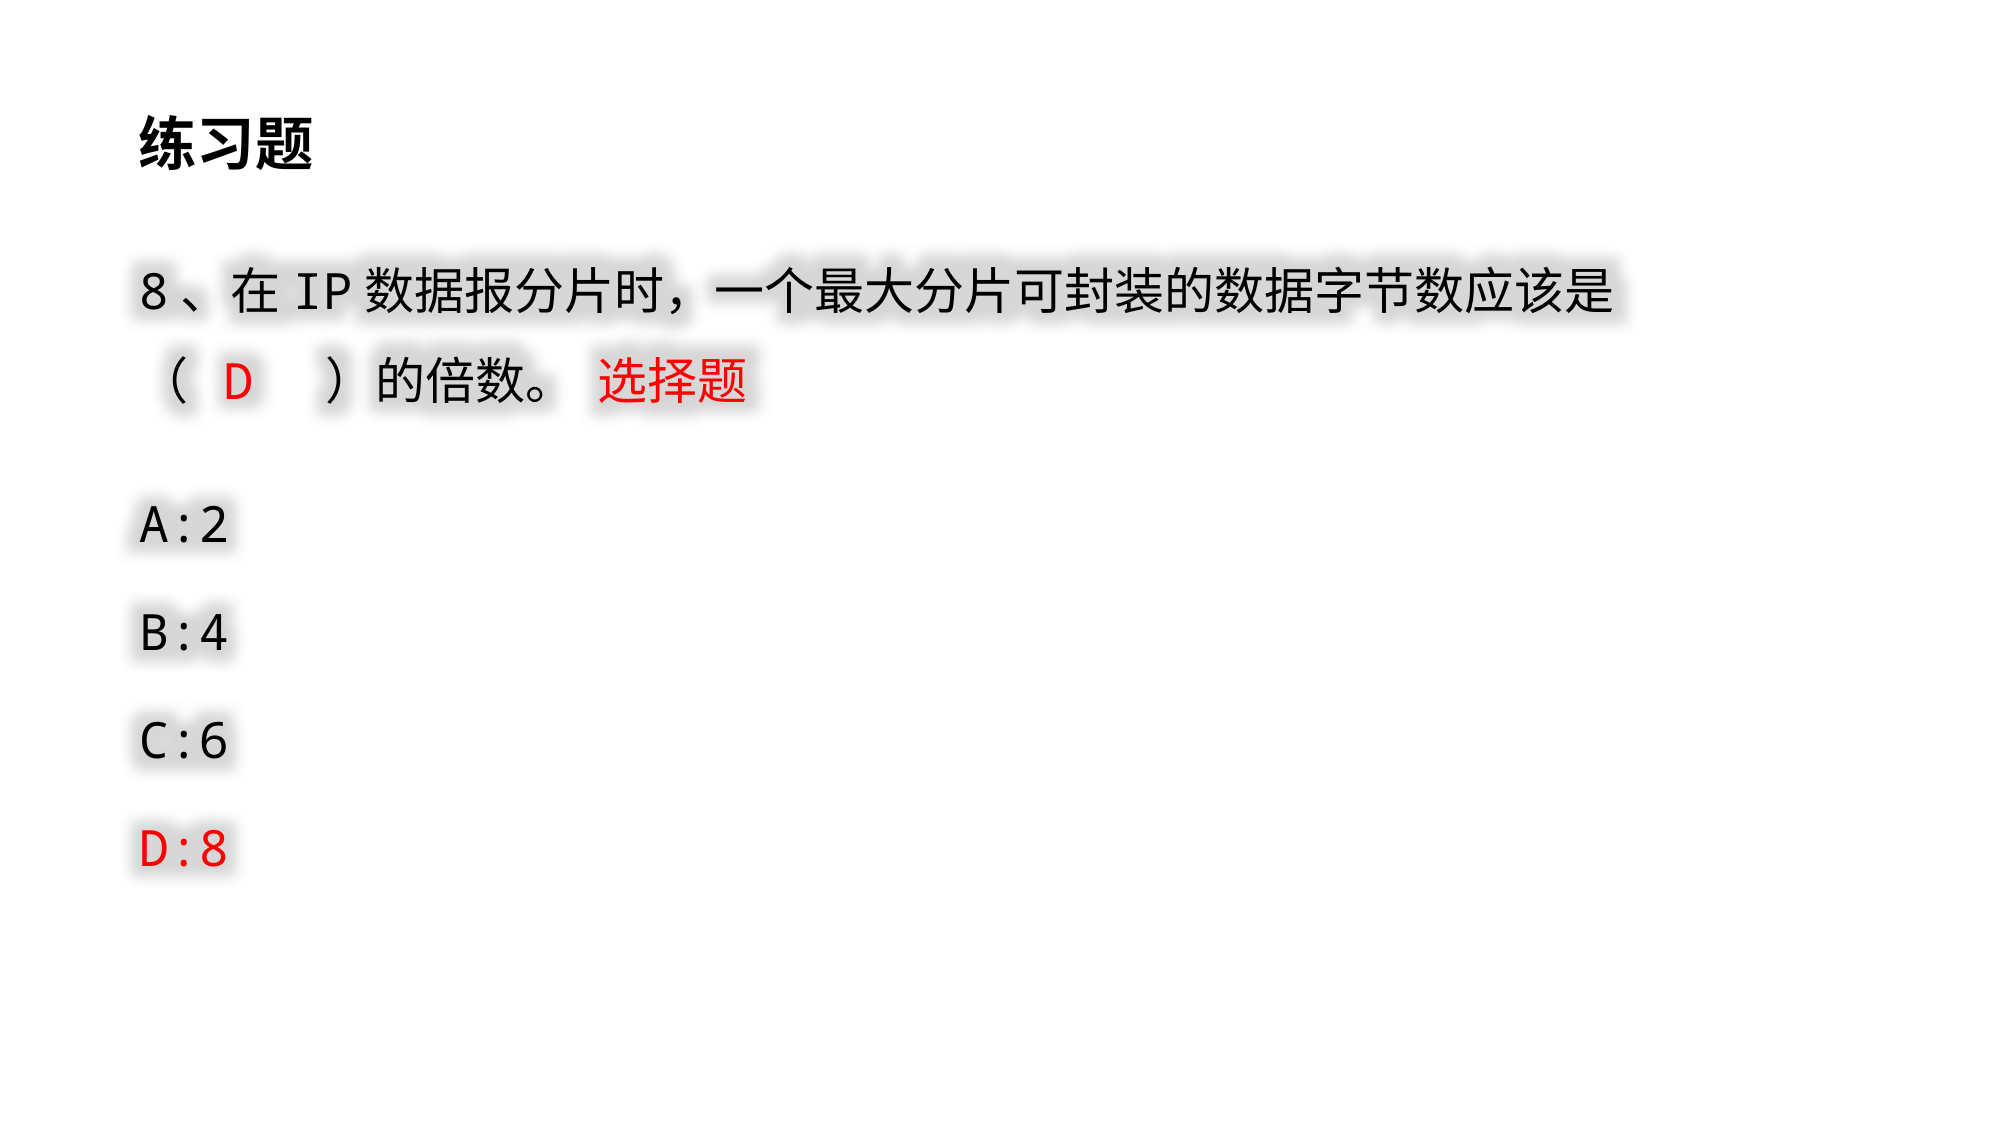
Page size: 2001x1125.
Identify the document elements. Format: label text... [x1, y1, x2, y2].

text_box 练习题 [120, 97, 1568, 187]
text_box 8、在IP数据报分片时，一个最大分片可封装的数据字节数应该是（ D ）的倍数。 选择题 A:2 B:4 C:6 D:8 [120, 219, 1839, 1047]
